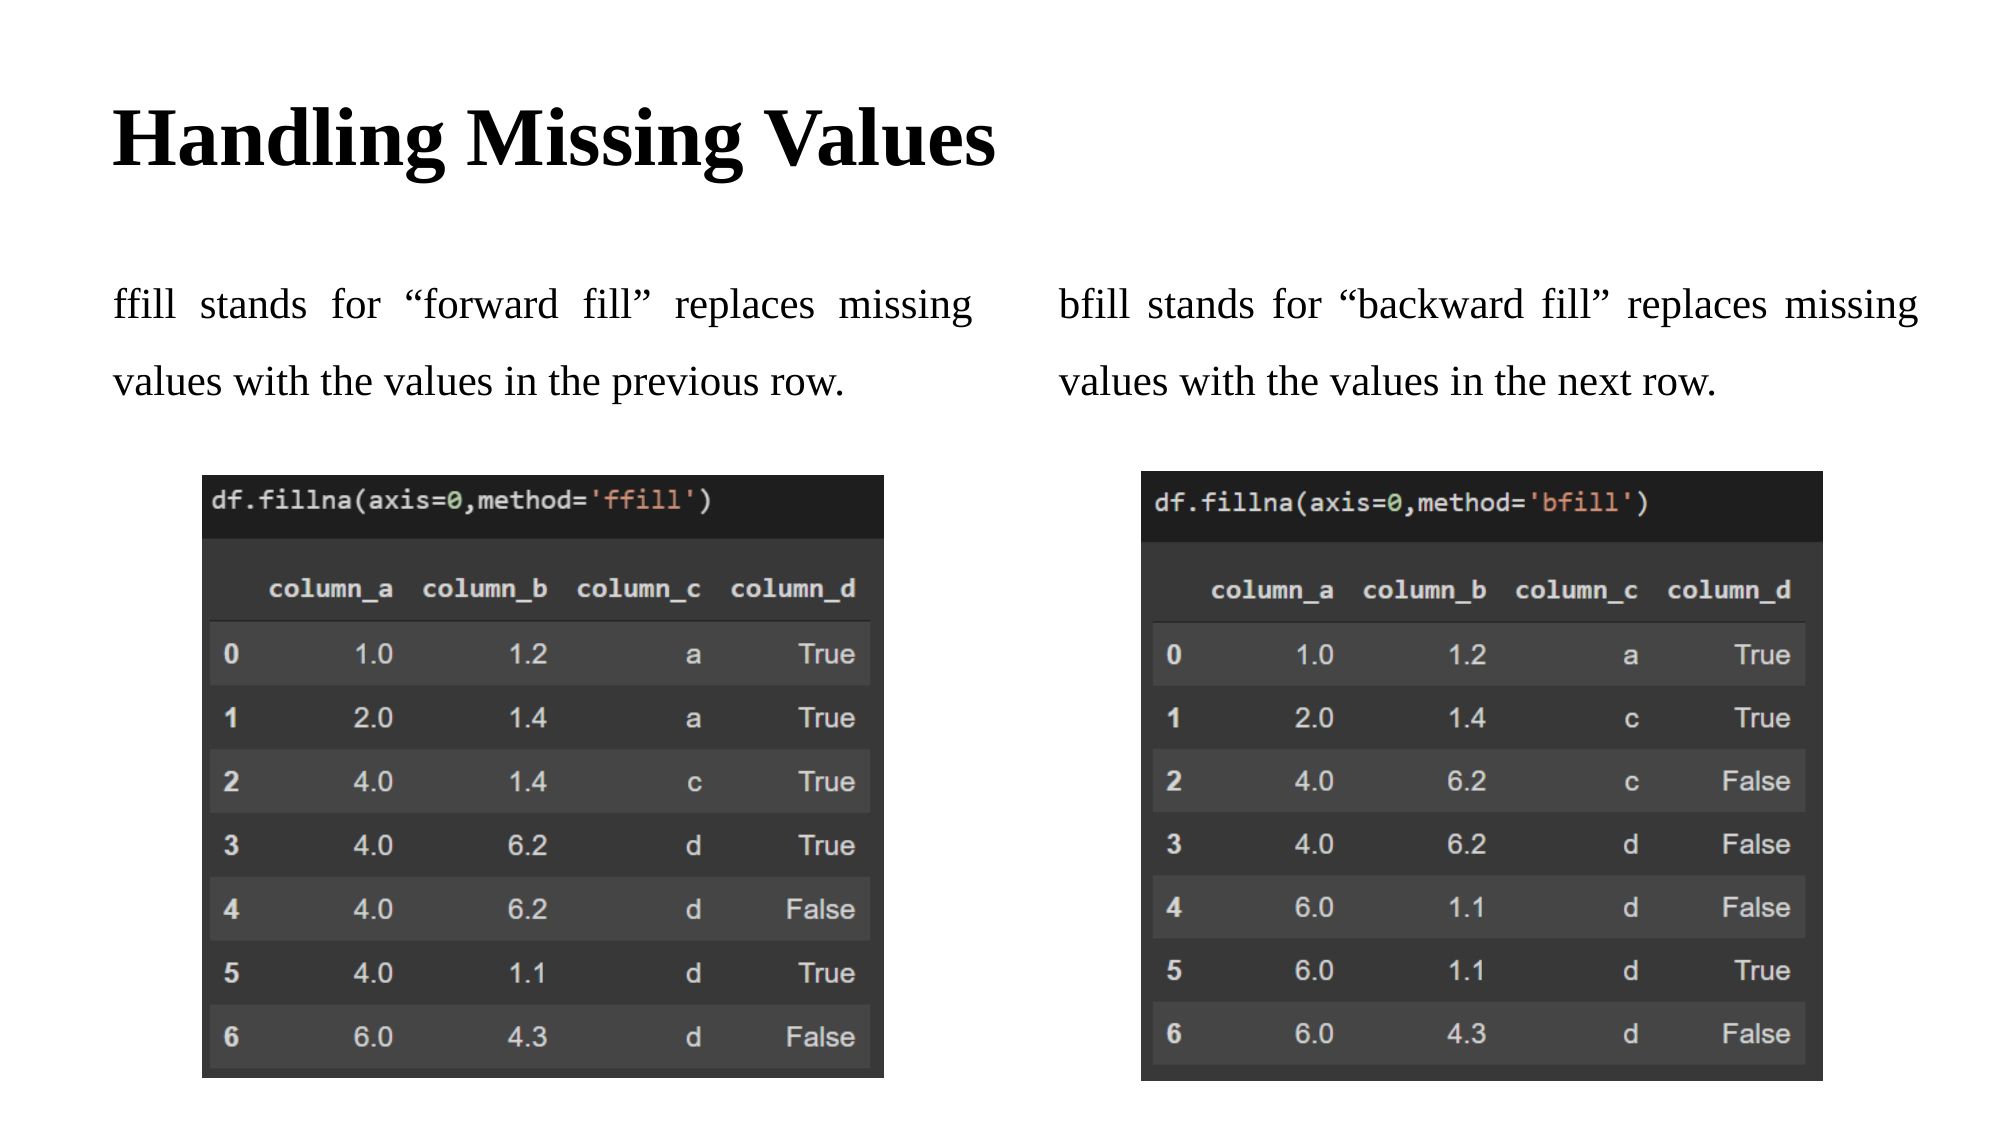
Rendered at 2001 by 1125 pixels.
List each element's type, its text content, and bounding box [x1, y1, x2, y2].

picture [1141, 471, 1823, 1081]
list ffill stands for “forward fill” replaces missing values with the values in the previous row. [97, 241, 988, 460]
title Handling Missing Values [97, 29, 1823, 247]
picture [202, 475, 884, 1078]
text_box bfill stands for “backward fill” replaces missing values with the values in the next row. [1043, 241, 1934, 460]
